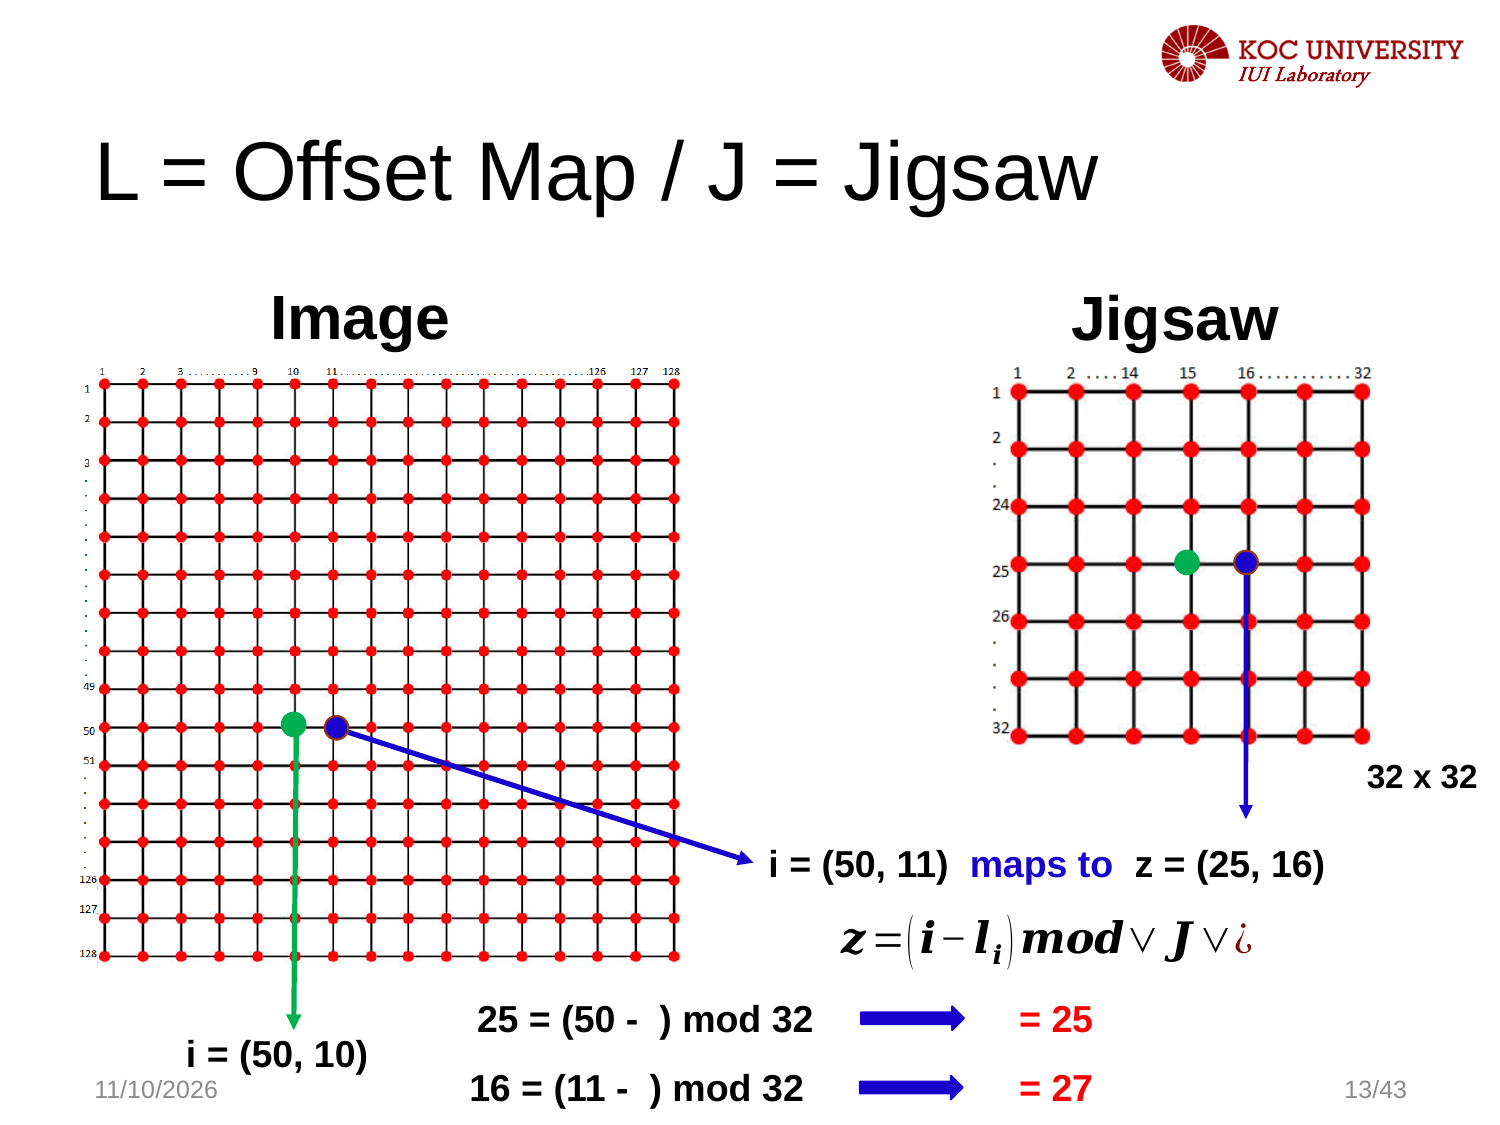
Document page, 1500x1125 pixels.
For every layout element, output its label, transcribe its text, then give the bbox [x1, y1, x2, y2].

text_box Jigsaw [950, 270, 1400, 361]
title L = Offset Map / J = Jigsaw [79, 85, 1428, 232]
picture [79, 359, 692, 976]
slide_number 13/43 [1084, 1058, 1423, 1119]
text_box [858, 1074, 964, 1101]
picture [1160, 23, 1465, 91]
text_box Image [135, 269, 585, 358]
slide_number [79, 1058, 417, 1119]
text_box 32 x 32 [1343, 748, 1500, 803]
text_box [348, 732, 754, 864]
text_box i = (50, 10) [171, 1023, 384, 1083]
text_box i = (50, 11) maps to z = (25, 16) [753, 832, 1353, 893]
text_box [293, 734, 297, 1031]
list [985, 359, 1385, 757]
text_box [860, 1005, 965, 1031]
